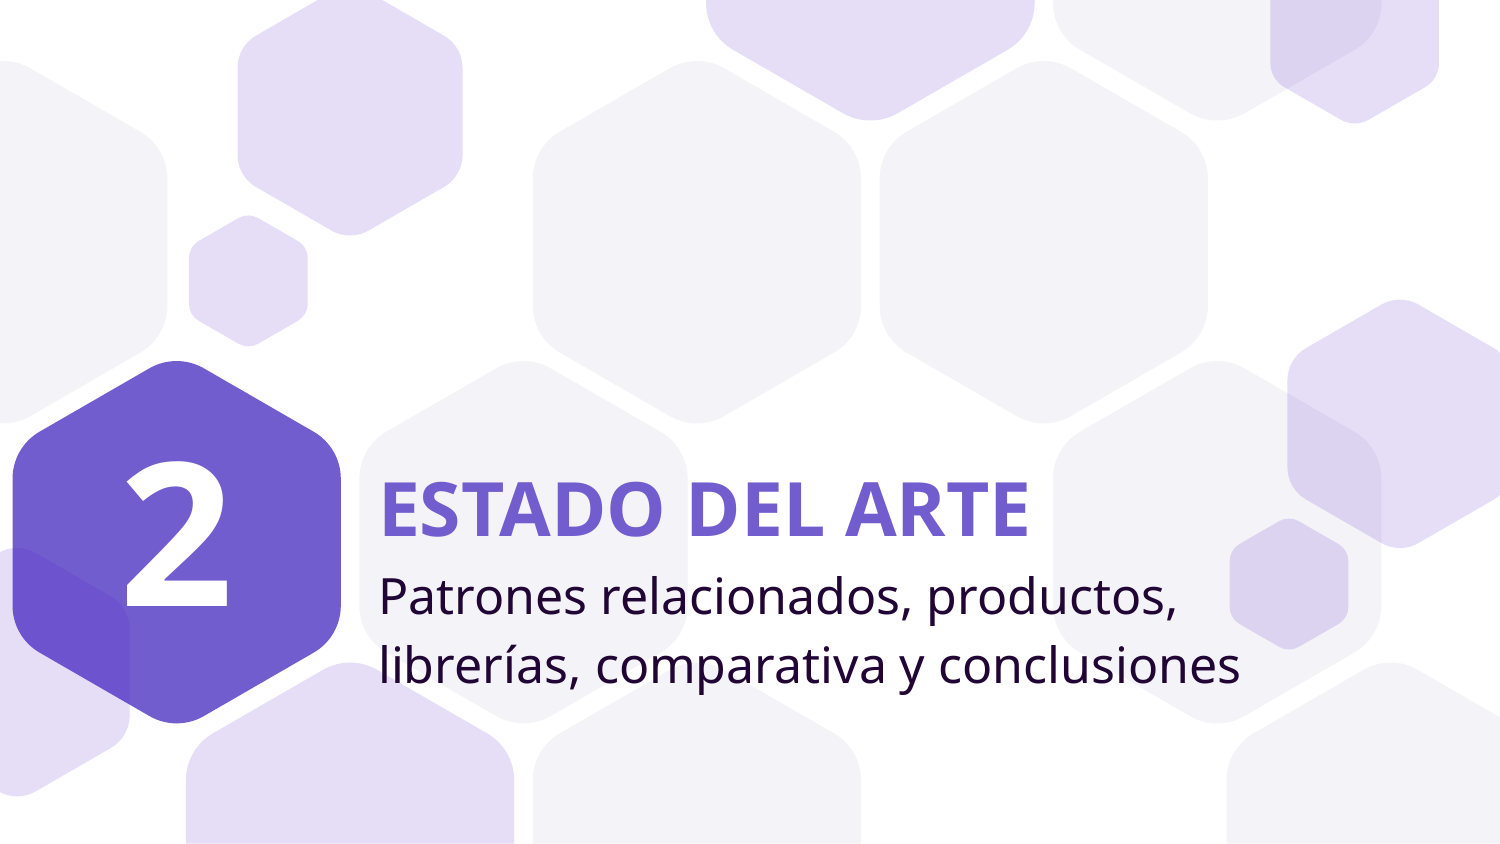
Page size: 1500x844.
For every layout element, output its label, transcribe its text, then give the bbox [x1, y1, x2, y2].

title ESTADO DEL ARTE [378, 473, 1332, 552]
text_box 2 [12, 361, 342, 723]
subtitle Patrones relacionados, productos, librerías, comparativa y conclusiones [378, 555, 1332, 623]
